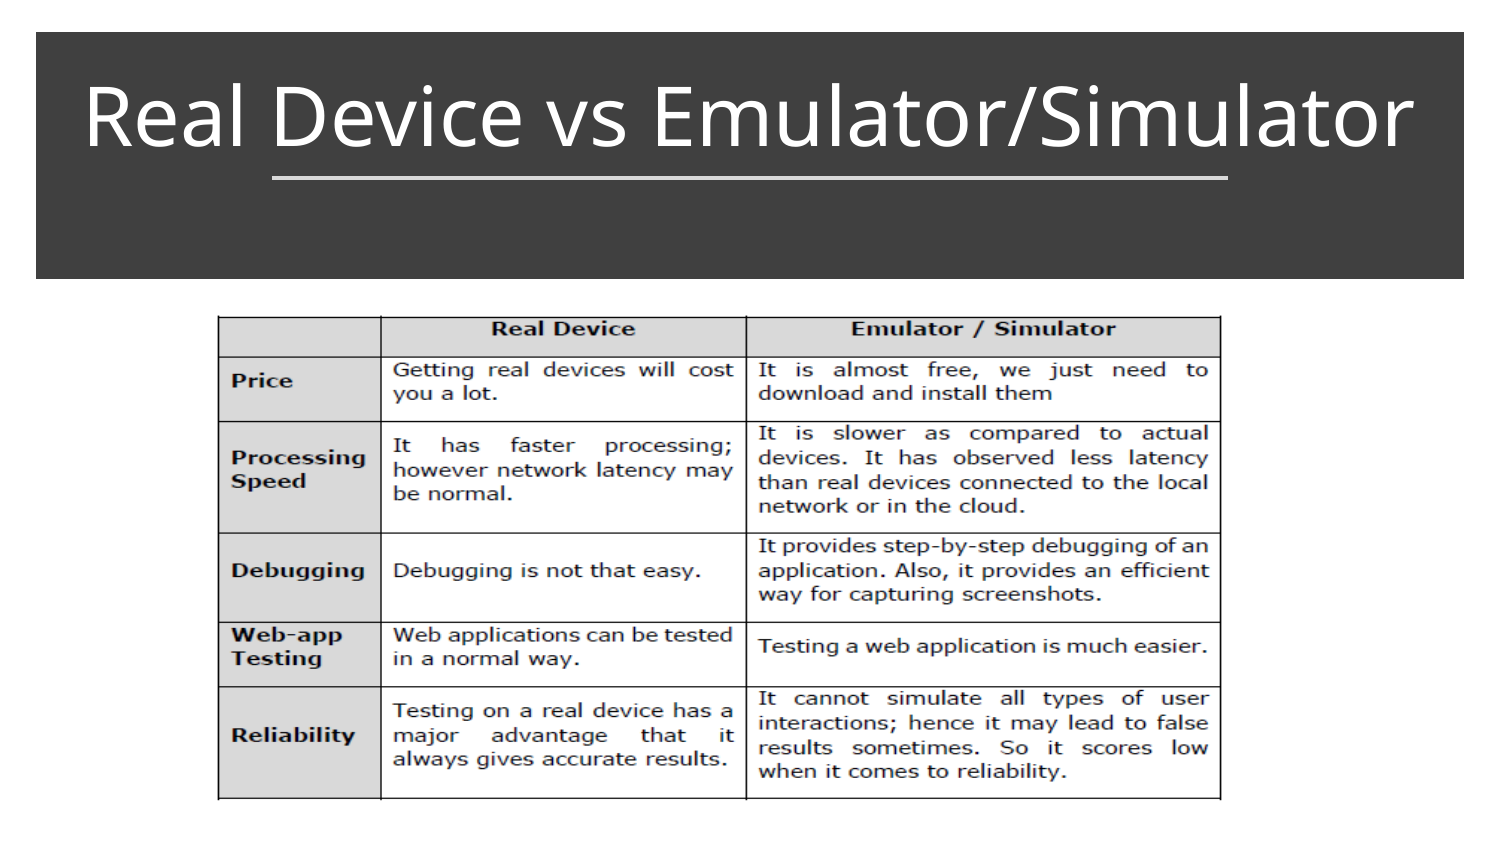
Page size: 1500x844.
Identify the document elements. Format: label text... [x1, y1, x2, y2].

picture [212, 312, 1229, 805]
text_box [46, 41, 1455, 270]
title Real Device vs Emulator/Simulator [64, 57, 1436, 172]
